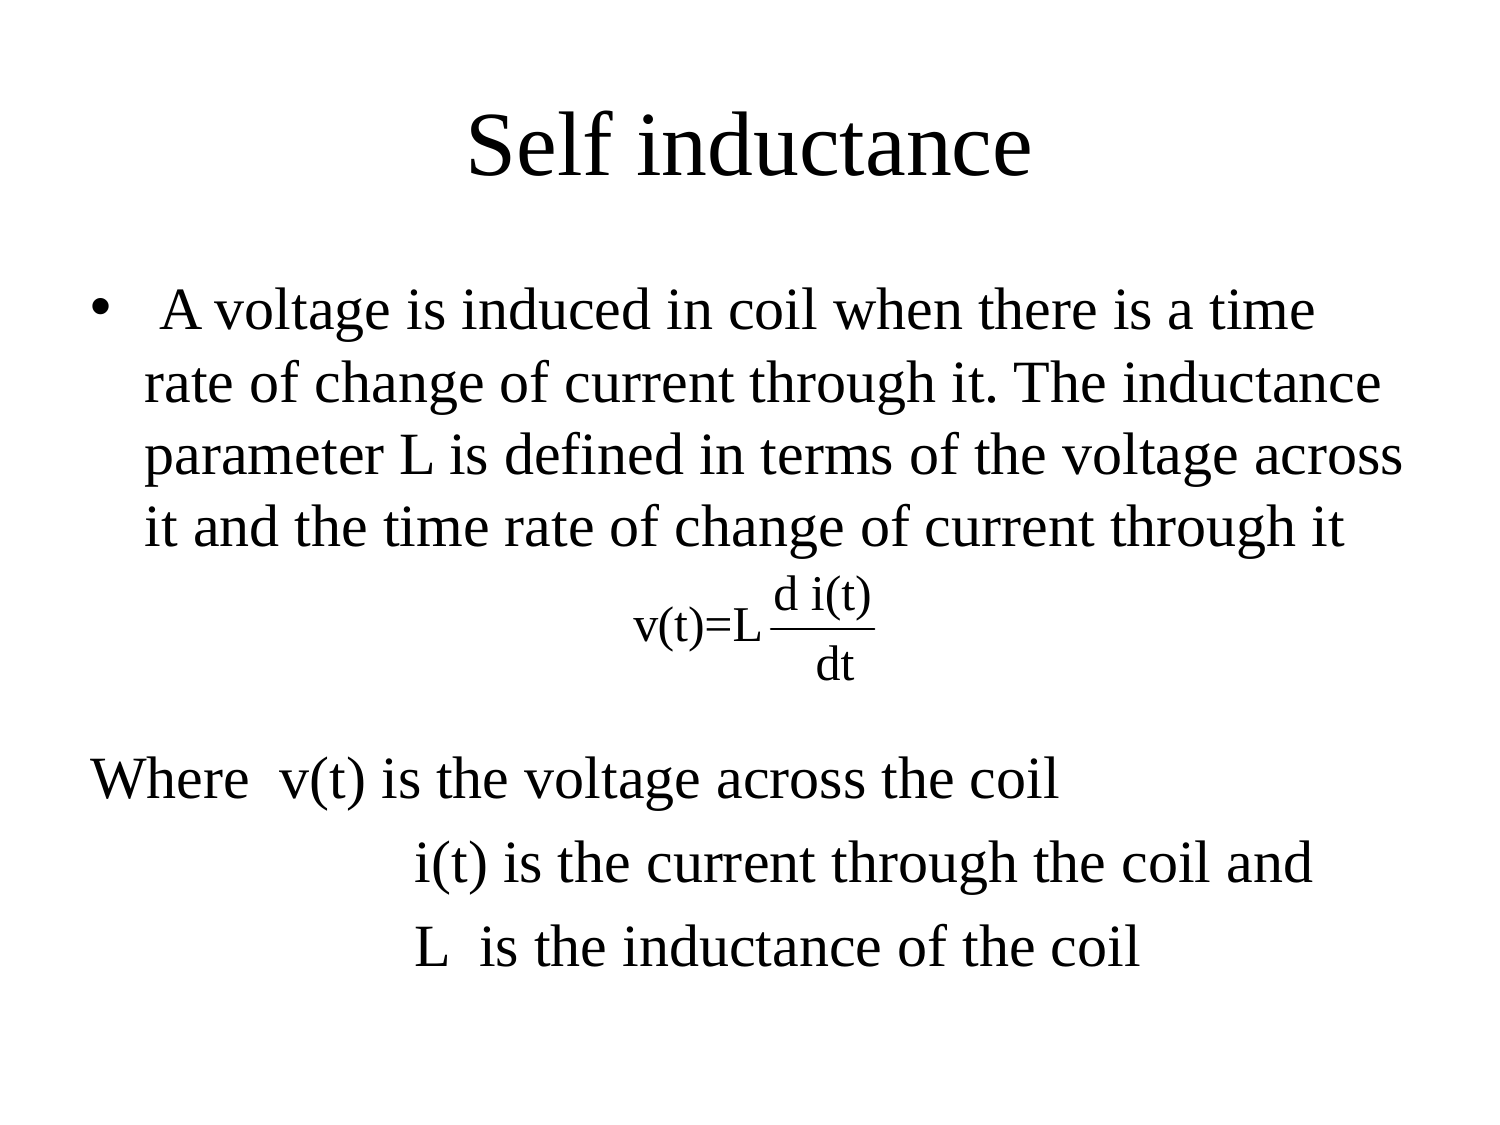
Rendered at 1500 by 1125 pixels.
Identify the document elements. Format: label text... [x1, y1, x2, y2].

title Self inductance [75, 45, 1425, 233]
list A voltage is induced in coil when there is a time rate of change of current through it. The inductance parameter L is defined in terms of the voltage across it and the time rate of change of current through it Where v(t) is the voltage across the coil i(t) is the current through the coil and L is the inductance of the coil [75, 262, 1425, 1005]
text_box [624, 562, 884, 755]
